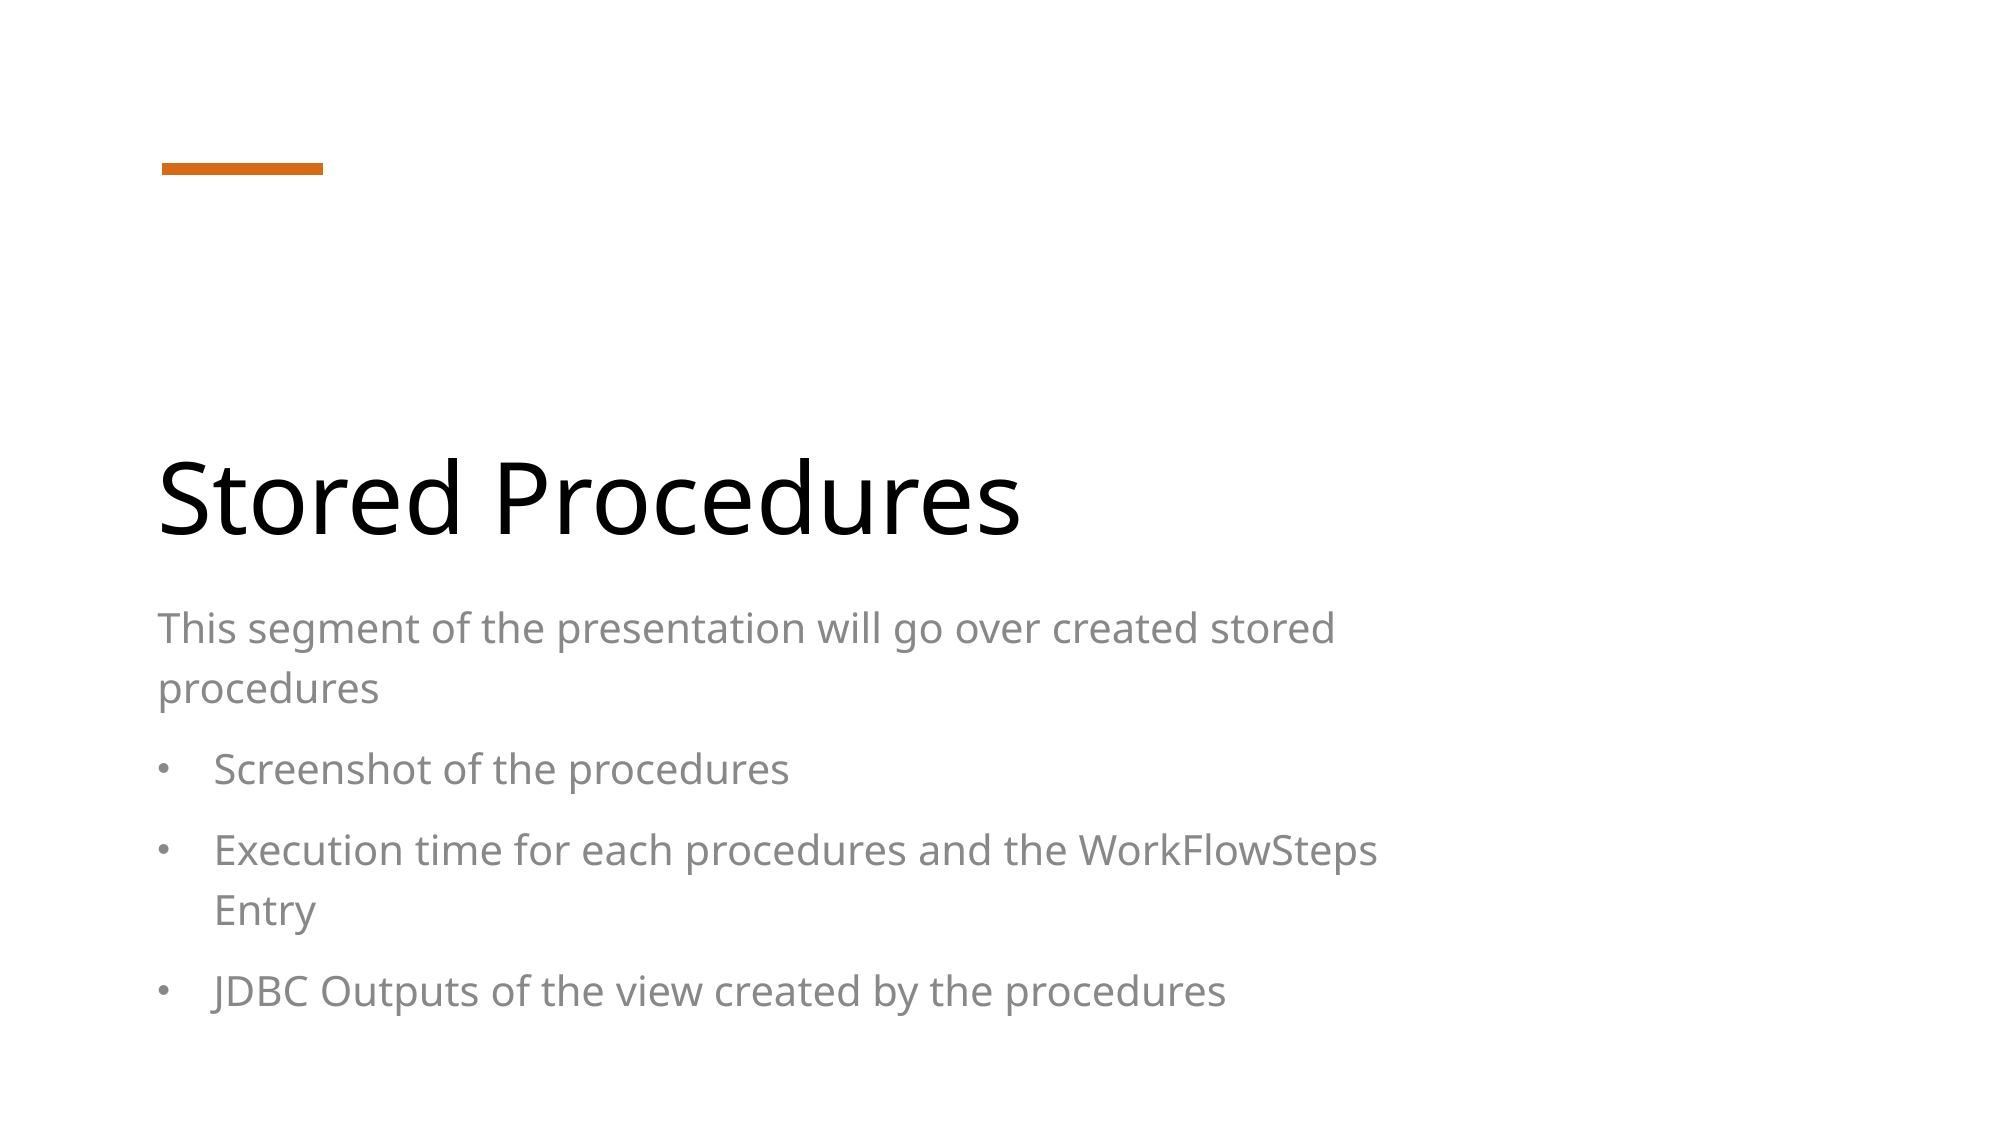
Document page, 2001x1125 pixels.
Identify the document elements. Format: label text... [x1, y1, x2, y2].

list This segment of the presentation will go over created stored procedures Screenshot of the procedures Execution time for each procedures and the WorkFlowSteps Entry JDBC Outputs of the view created by the procedures [149, 584, 1448, 1000]
title Stored Procedures [149, 279, 1662, 563]
